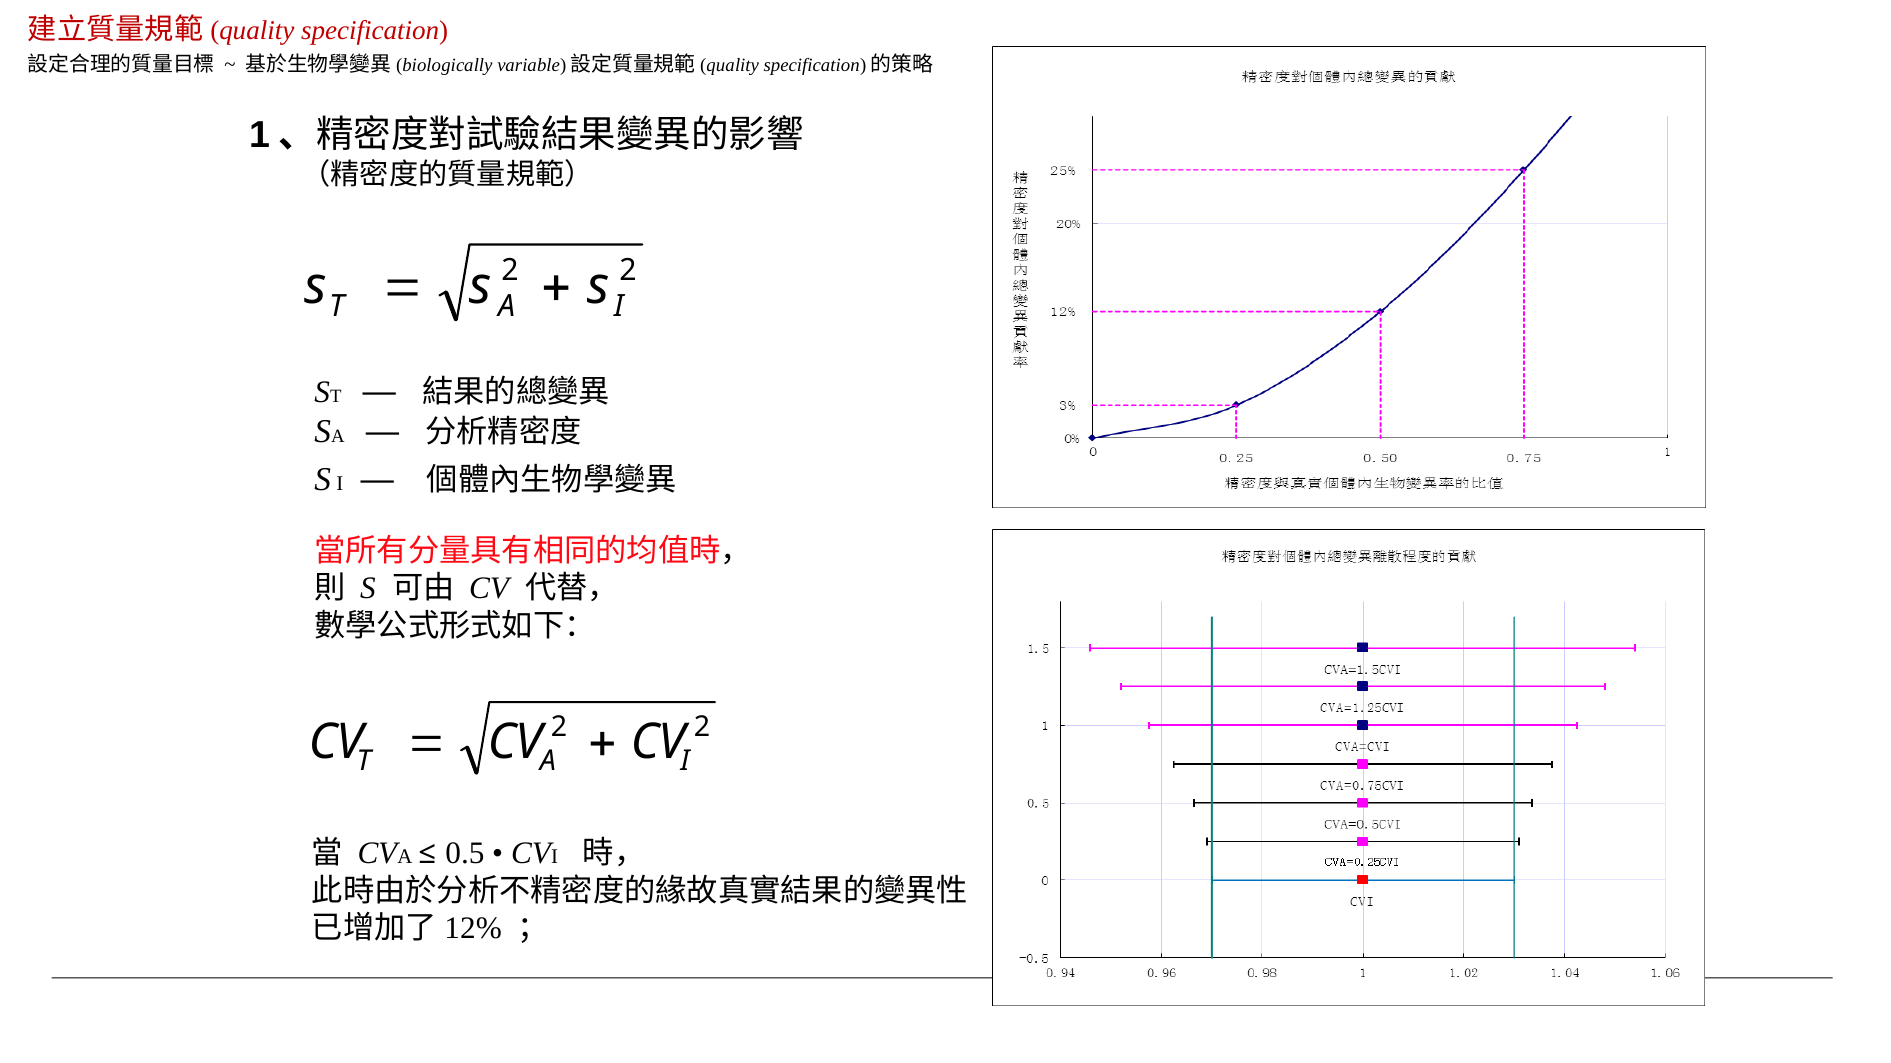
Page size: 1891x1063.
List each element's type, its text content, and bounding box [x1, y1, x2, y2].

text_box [234, 45, 1707, 1007]
text_box 建立質量規範(quality specification) [13, 2, 1048, 43]
text_box 設定合理的質量目標 ~ 基於生物學變異(biologically variable)設定質量規範(quality specification)的策略 [13, 43, 1268, 84]
